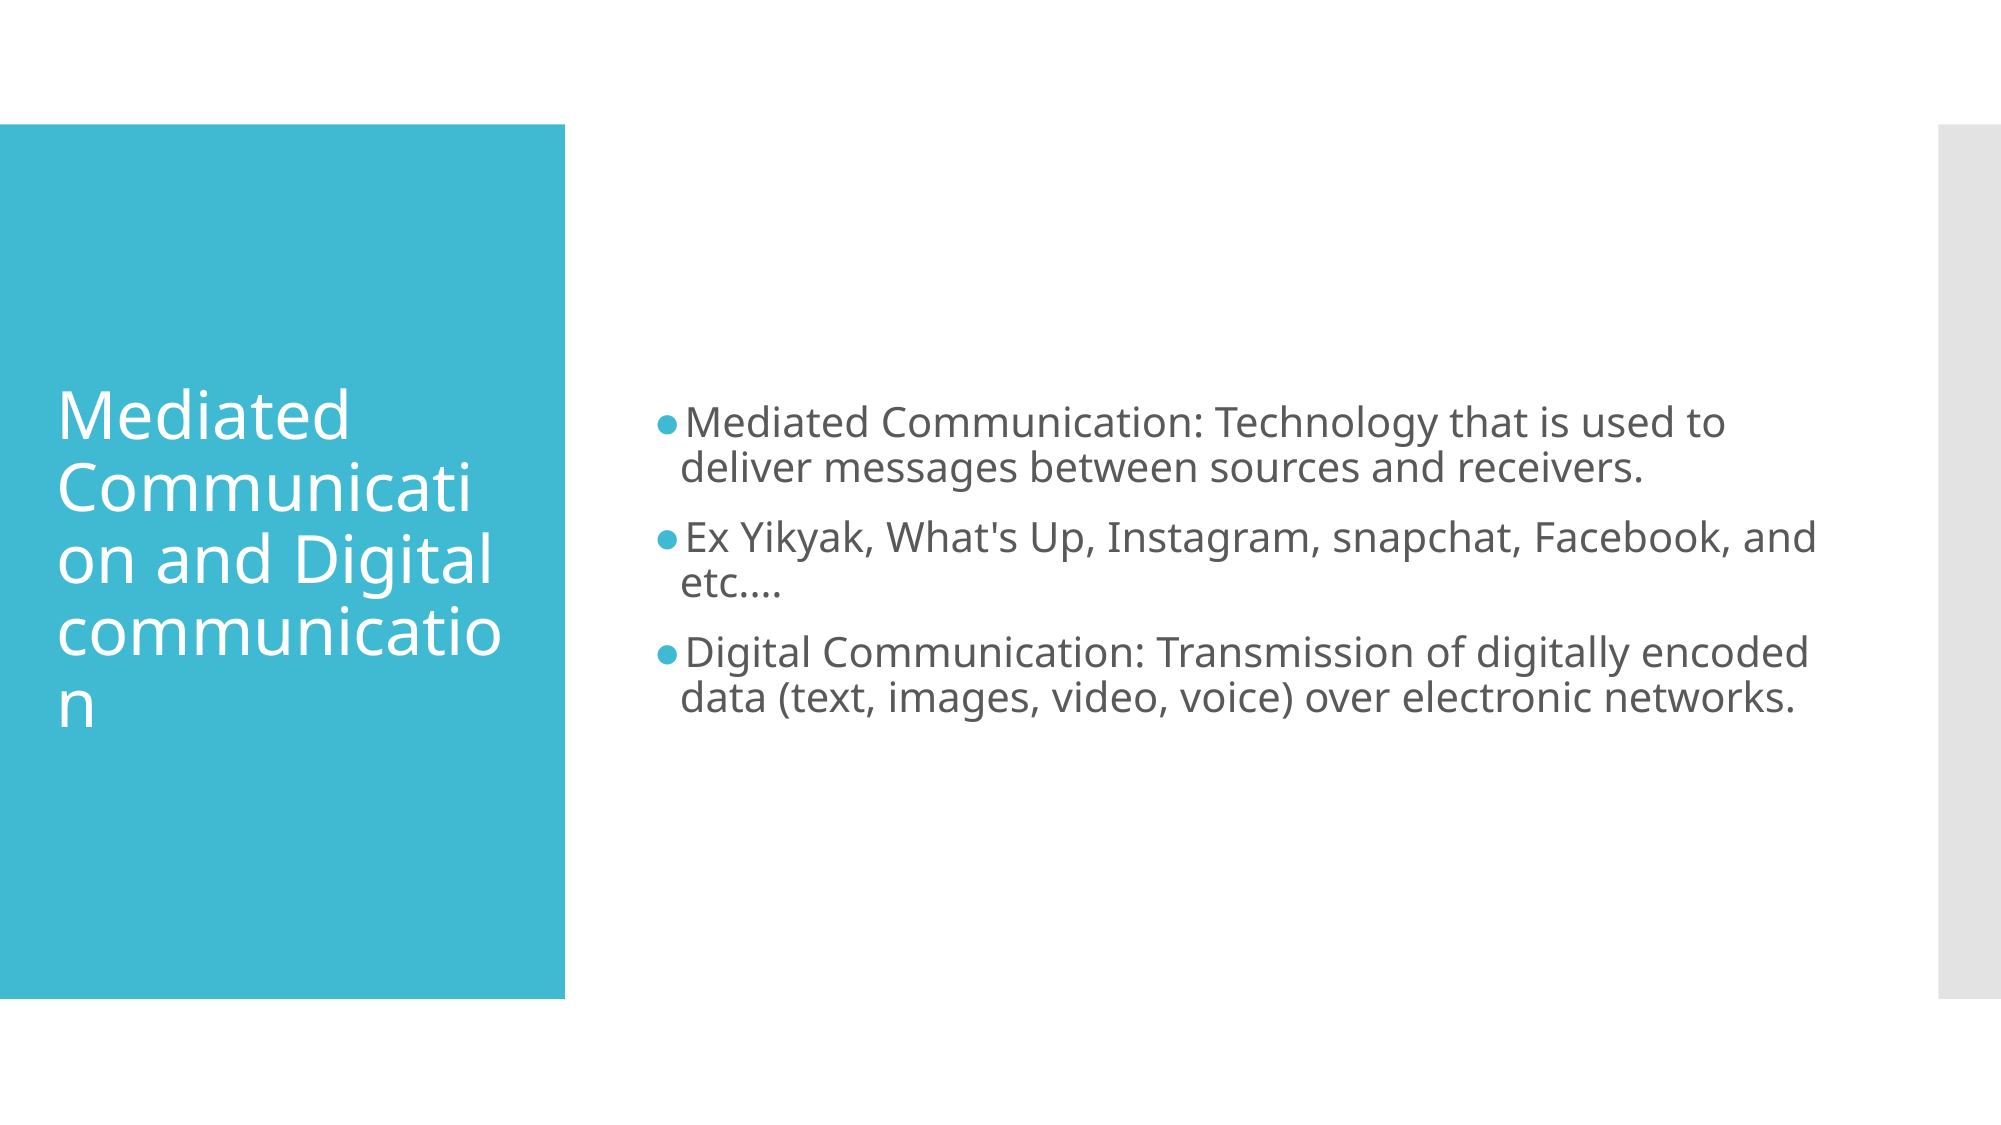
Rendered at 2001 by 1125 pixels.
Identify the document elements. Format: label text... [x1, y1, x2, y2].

list Mediated Communication: Technology that is used to deliver messages between sources and receivers. Ex Yikyak, What's Up, Instagram, snapchat, Facebook, and etc.… Digital Communication: Transmission of digitally encoded data (text, images, video, voice) over electronic networks. [634, 141, 1835, 982]
title Mediated Communication and Digital communication [41, 184, 525, 940]
